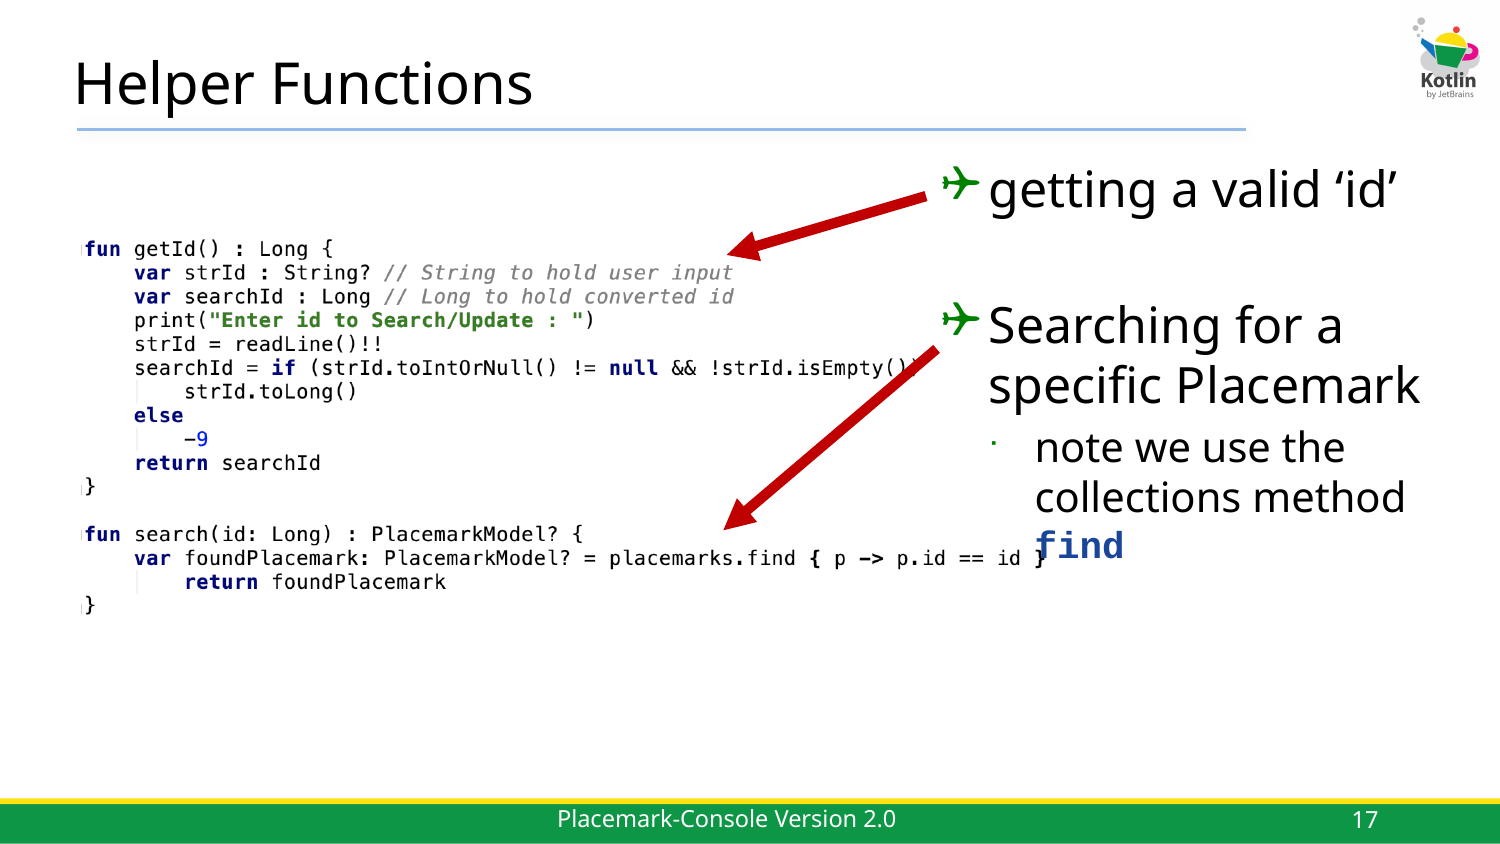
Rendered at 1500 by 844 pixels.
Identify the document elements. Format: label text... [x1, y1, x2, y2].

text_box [723, 348, 937, 531]
list getting a valid ‘id’ Searching for a specific Placemark note we use the collections method find [931, 148, 1500, 275]
slide_number 17 [1074, 799, 1388, 844]
footer Placemark-Console Version 2.0 [527, 802, 927, 843]
picture [81, 228, 1055, 616]
picture [1398, 2, 1500, 118]
title Helper Functions [64, 0, 1341, 126]
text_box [726, 195, 927, 256]
